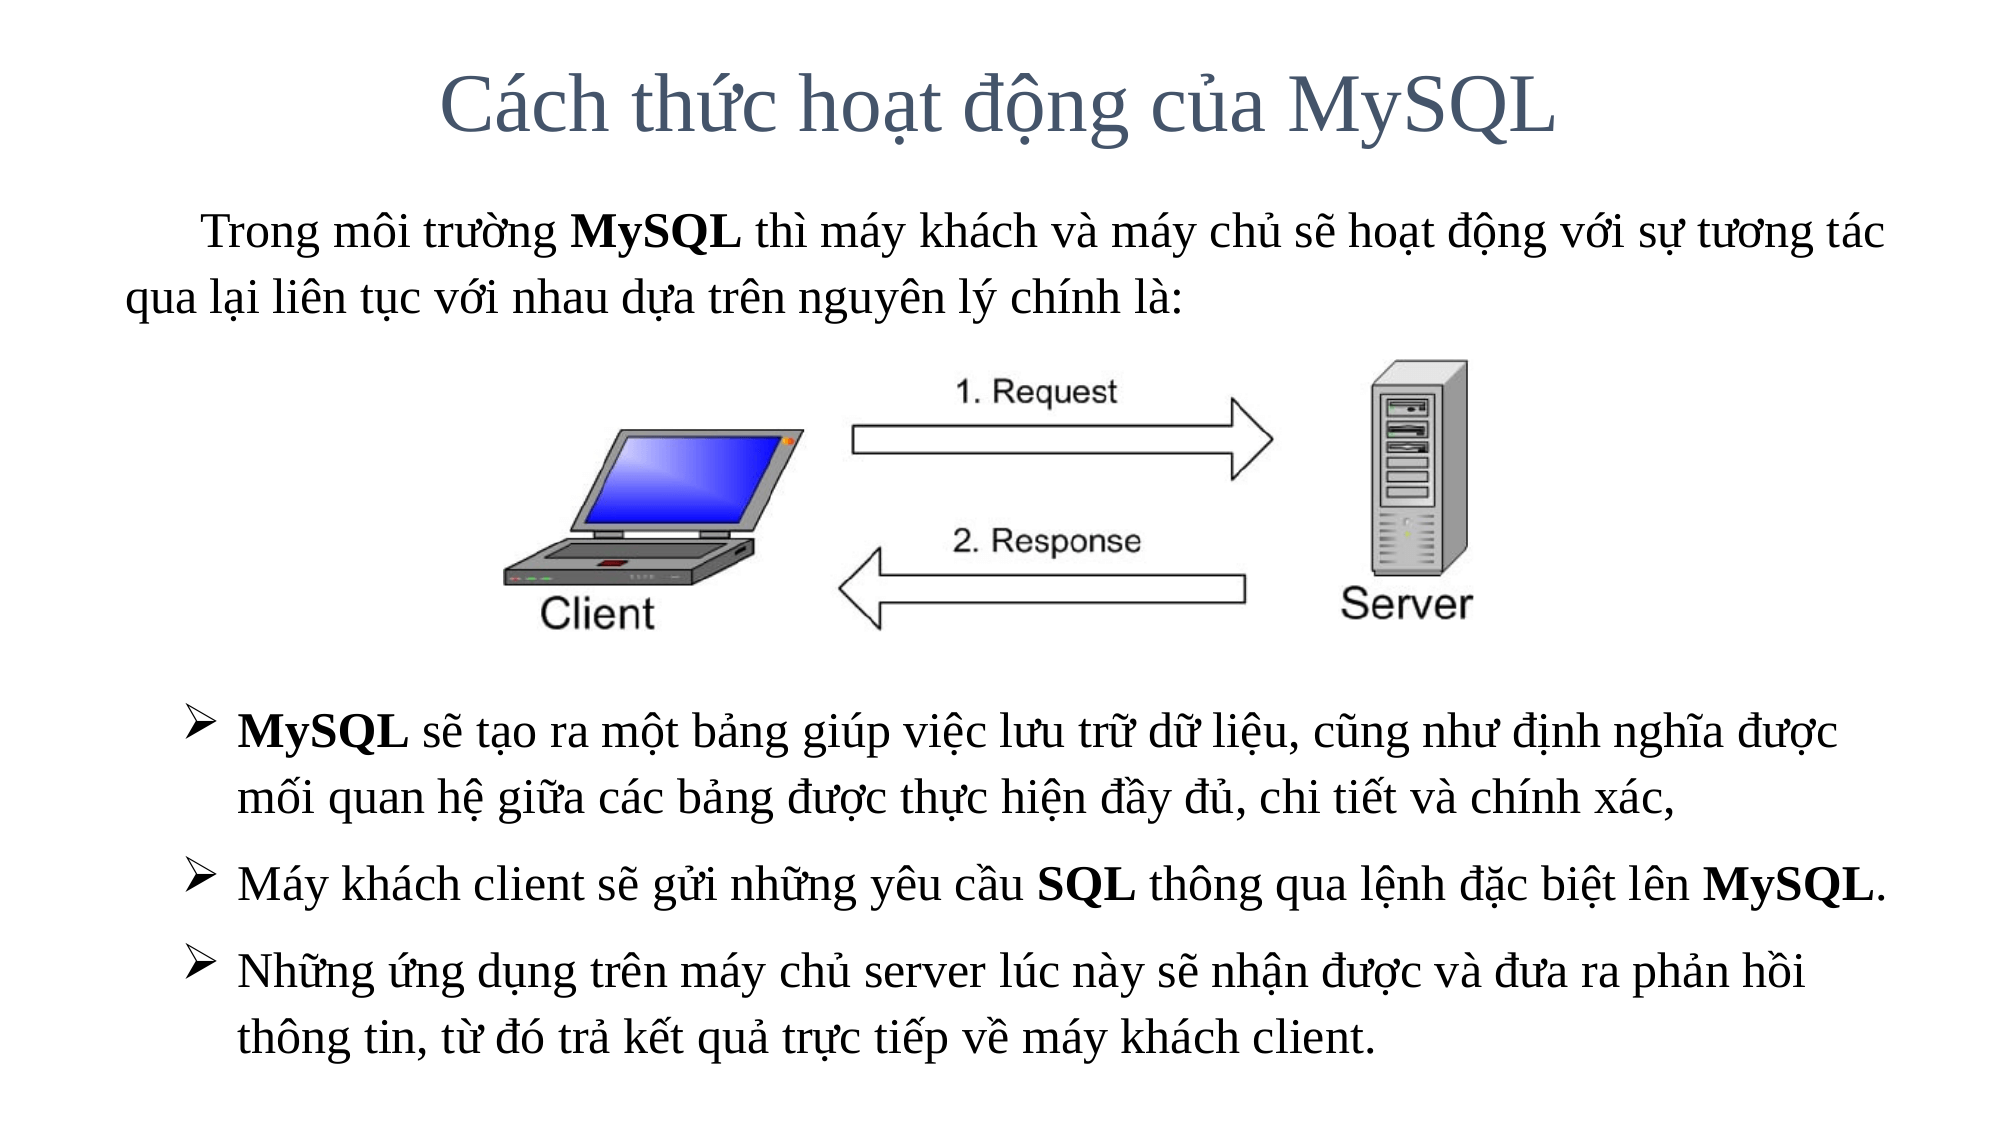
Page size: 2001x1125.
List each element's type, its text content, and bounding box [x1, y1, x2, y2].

title Cách thức hoạt động của MySQL [249, 47, 1750, 158]
picture [503, 359, 1474, 653]
subtitle Trong môi trường MySQL thì máy khách và máy chủ sẽ hoạt động với sự tương tác qua lại liên tục với nhau dựa trên nguyên lý chính là: MySQL sẽ tạo ra một bảng giúp việc lưu trữ dữ liệu, cũng như định nghĩa được mối quan hệ giữa các bảng được thực hiện đầy đủ, chi tiết và chính xác, Máy khách client sẽ gửi những yêu cầu SQL thông qua lệnh đặc biệt lên MySQL. Những ứng dụng trên máy chủ server lúc này sẽ nhận được và đưa ra phản hồi thông tin, từ đó trả kết quả trực tiếp về máy khách client. [110, 184, 1938, 1092]
